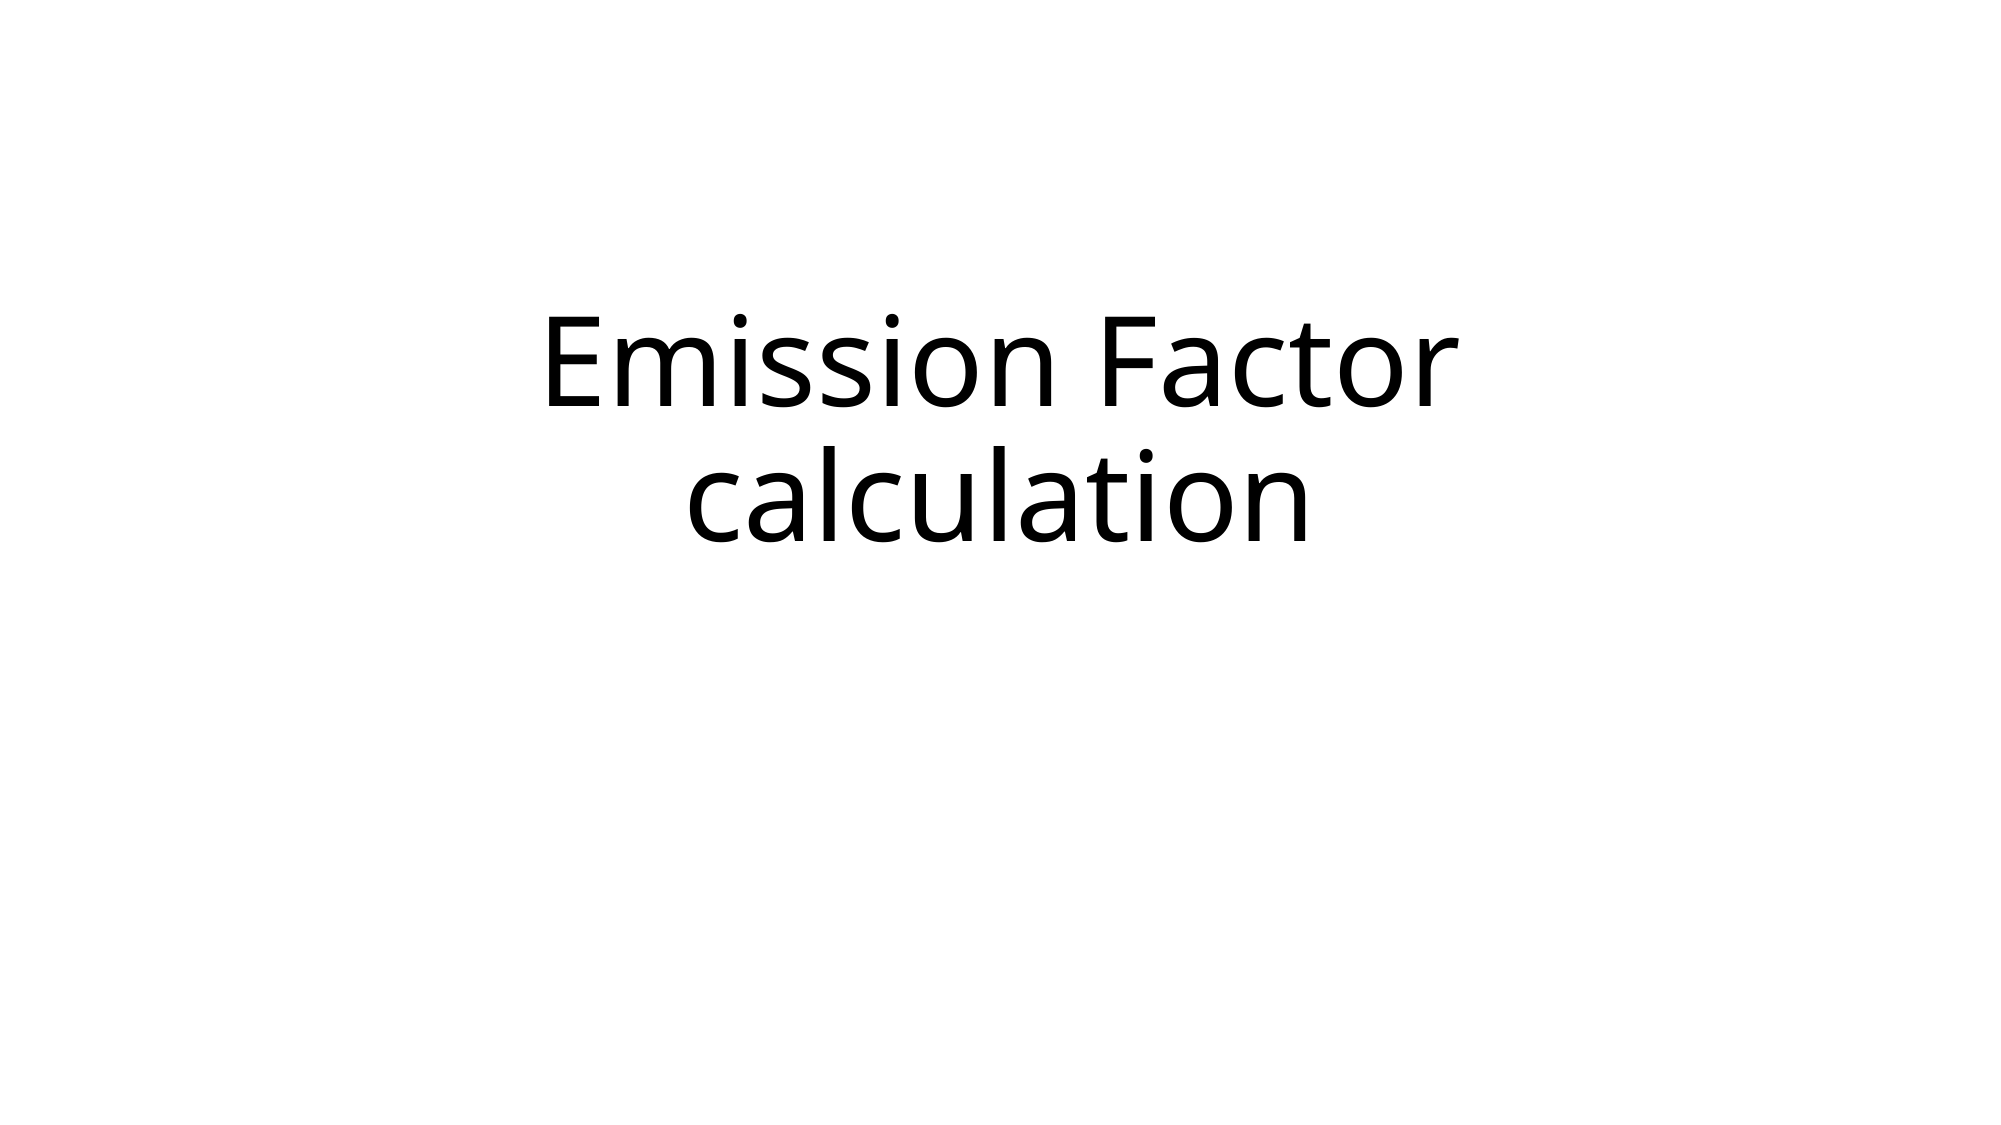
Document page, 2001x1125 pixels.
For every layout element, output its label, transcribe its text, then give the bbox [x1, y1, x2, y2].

title Emission Factor calculation [249, 184, 1750, 576]
